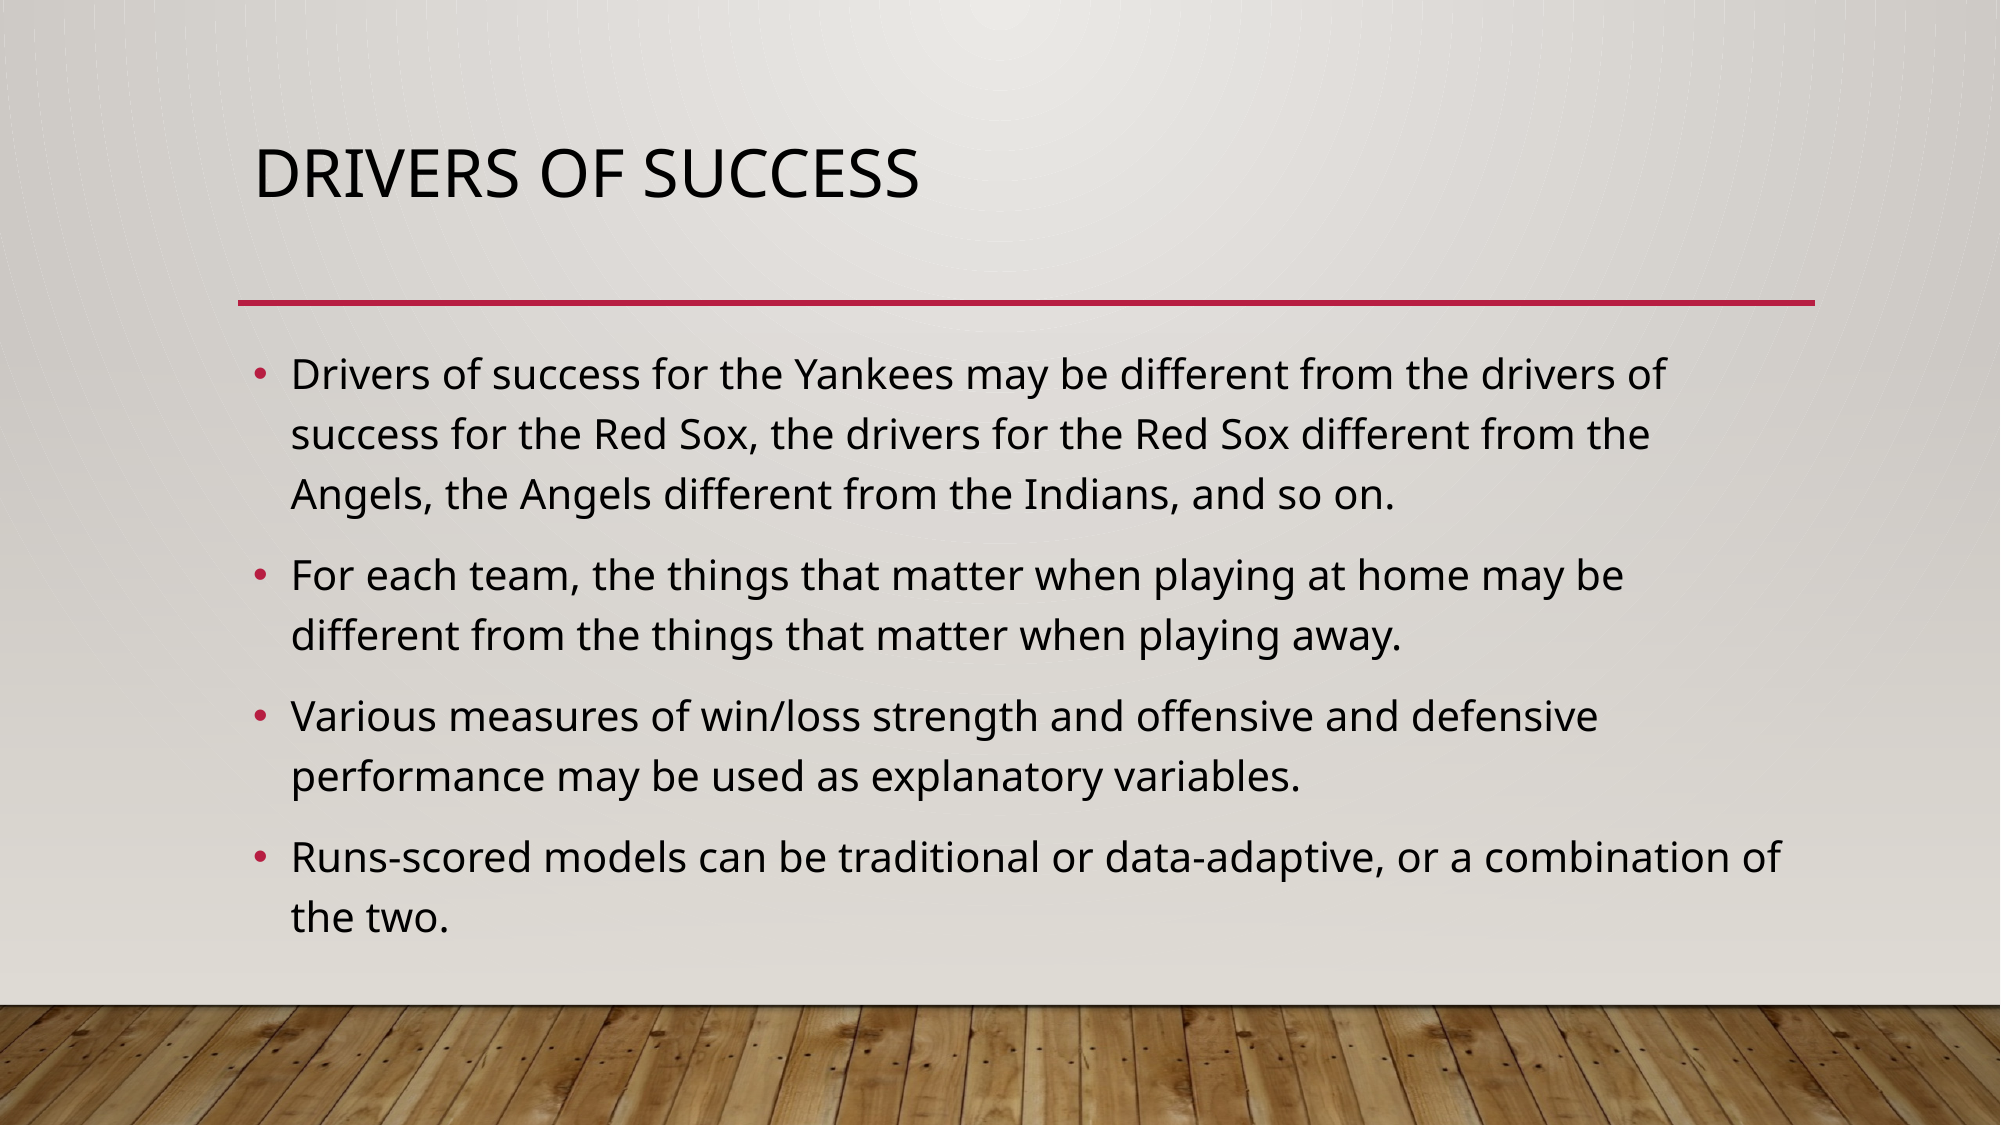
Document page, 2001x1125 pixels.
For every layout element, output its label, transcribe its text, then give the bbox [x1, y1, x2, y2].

list Drivers of success for the Yankees may be different from the drivers of success for the Red Sox, the drivers for the Red Sox different from the Angels, the Angels different from the Indians, and so on. For each team, the things that matter when playing at home may be different from the things that matter when playing away. Various measures of win/loss strength and offensive and defensive performance may be used as explanatory variables. Runs-scored models can be traditional or data-adaptive, or a combination of the two. [238, 330, 1814, 897]
title DriveRs of Success [238, 131, 1814, 305]
picture [0, 1005, 2000, 1125]
